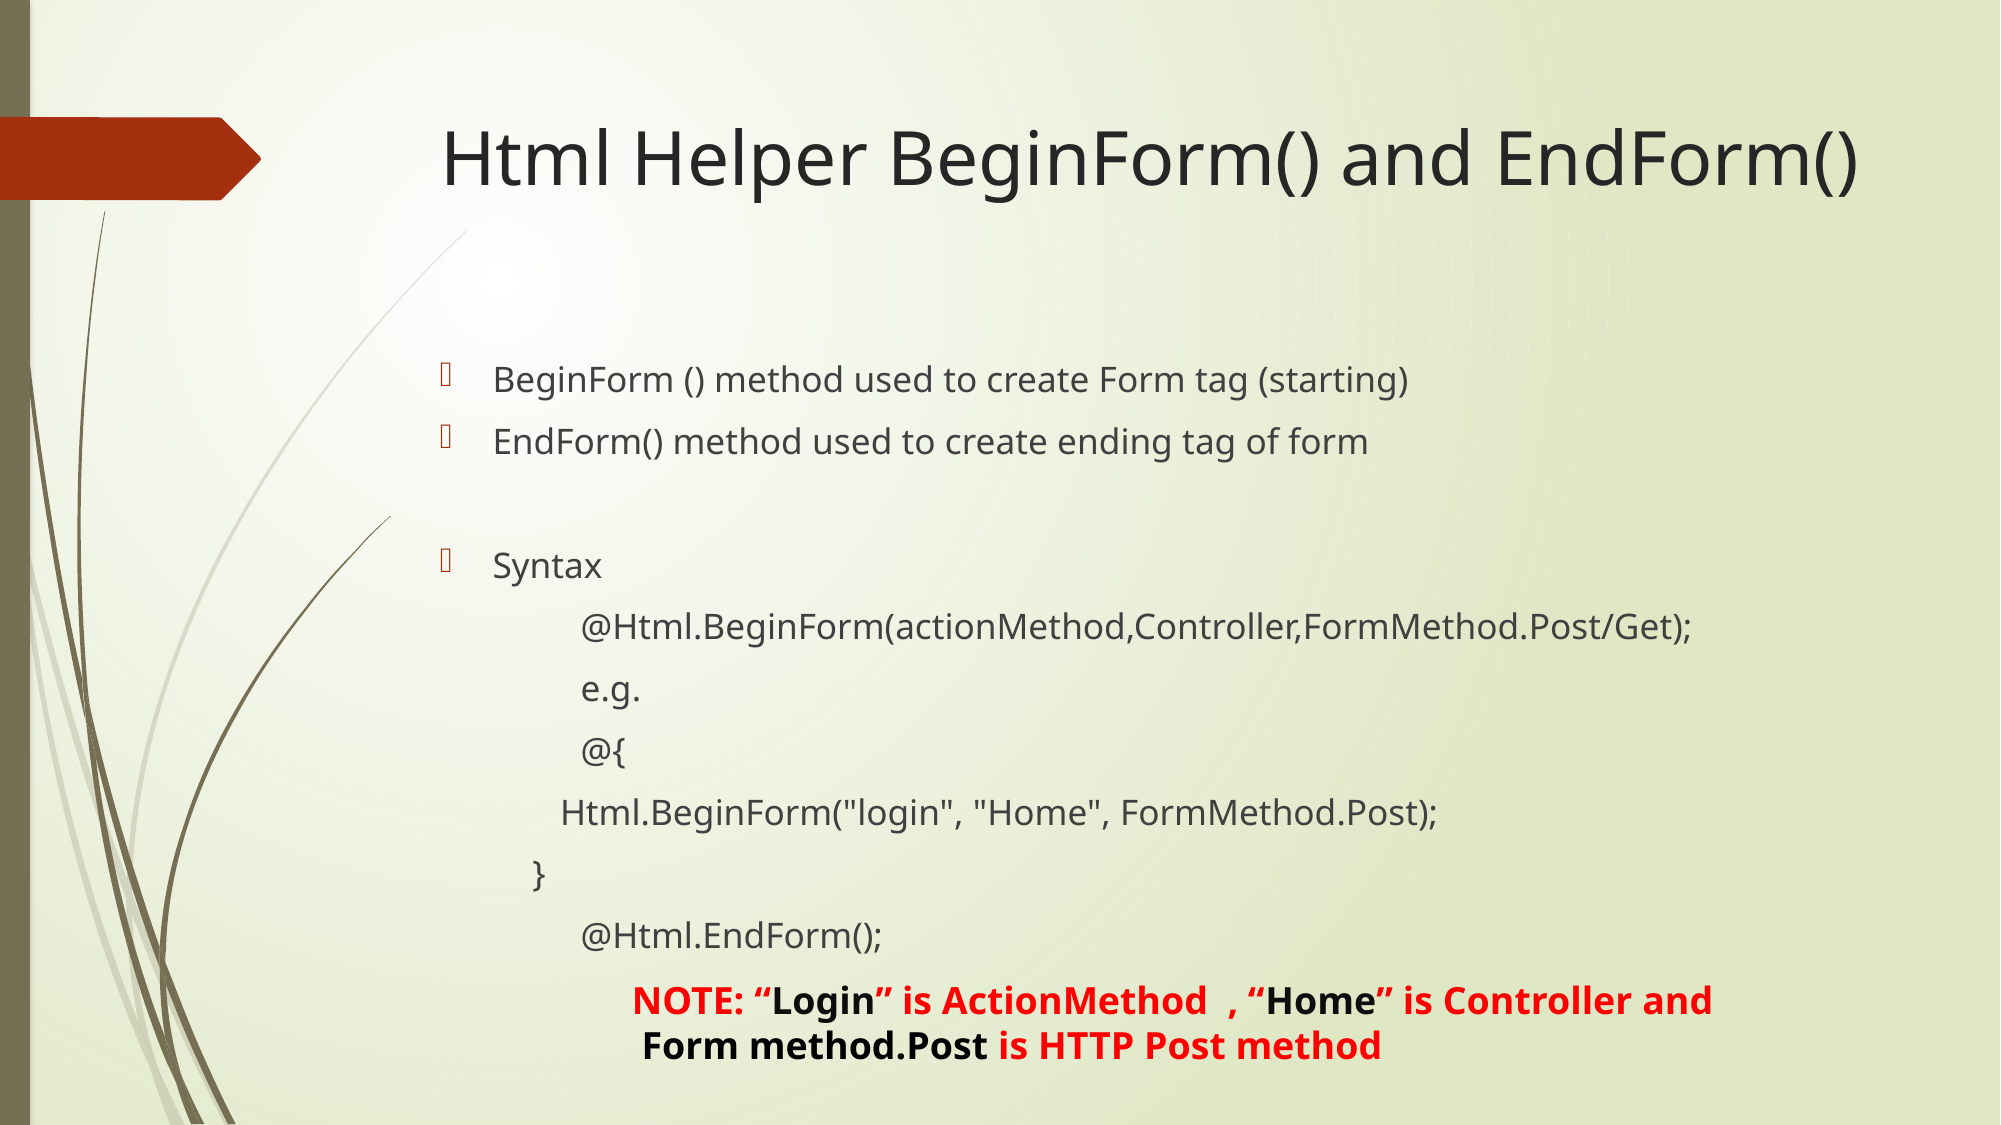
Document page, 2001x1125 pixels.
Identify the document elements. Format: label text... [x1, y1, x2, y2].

list BeginForm () method used to create Form tag (starting) EndForm() method used to create ending tag of form Syntax @Html.BeginForm(actionMethod,Controller,FormMethod.Post/Get); e.g. @{ Html.BeginForm("login", "Home", FormMethod.Post); } @Html.EndForm(); [424, 350, 1888, 970]
text_box NOTE: “Login” is ActionMethod , “Home” is Controller and Form method.Post is HTTP Post method [617, 969, 1872, 1075]
title Html Helper BeginForm() and EndForm() [425, 102, 1888, 313]
